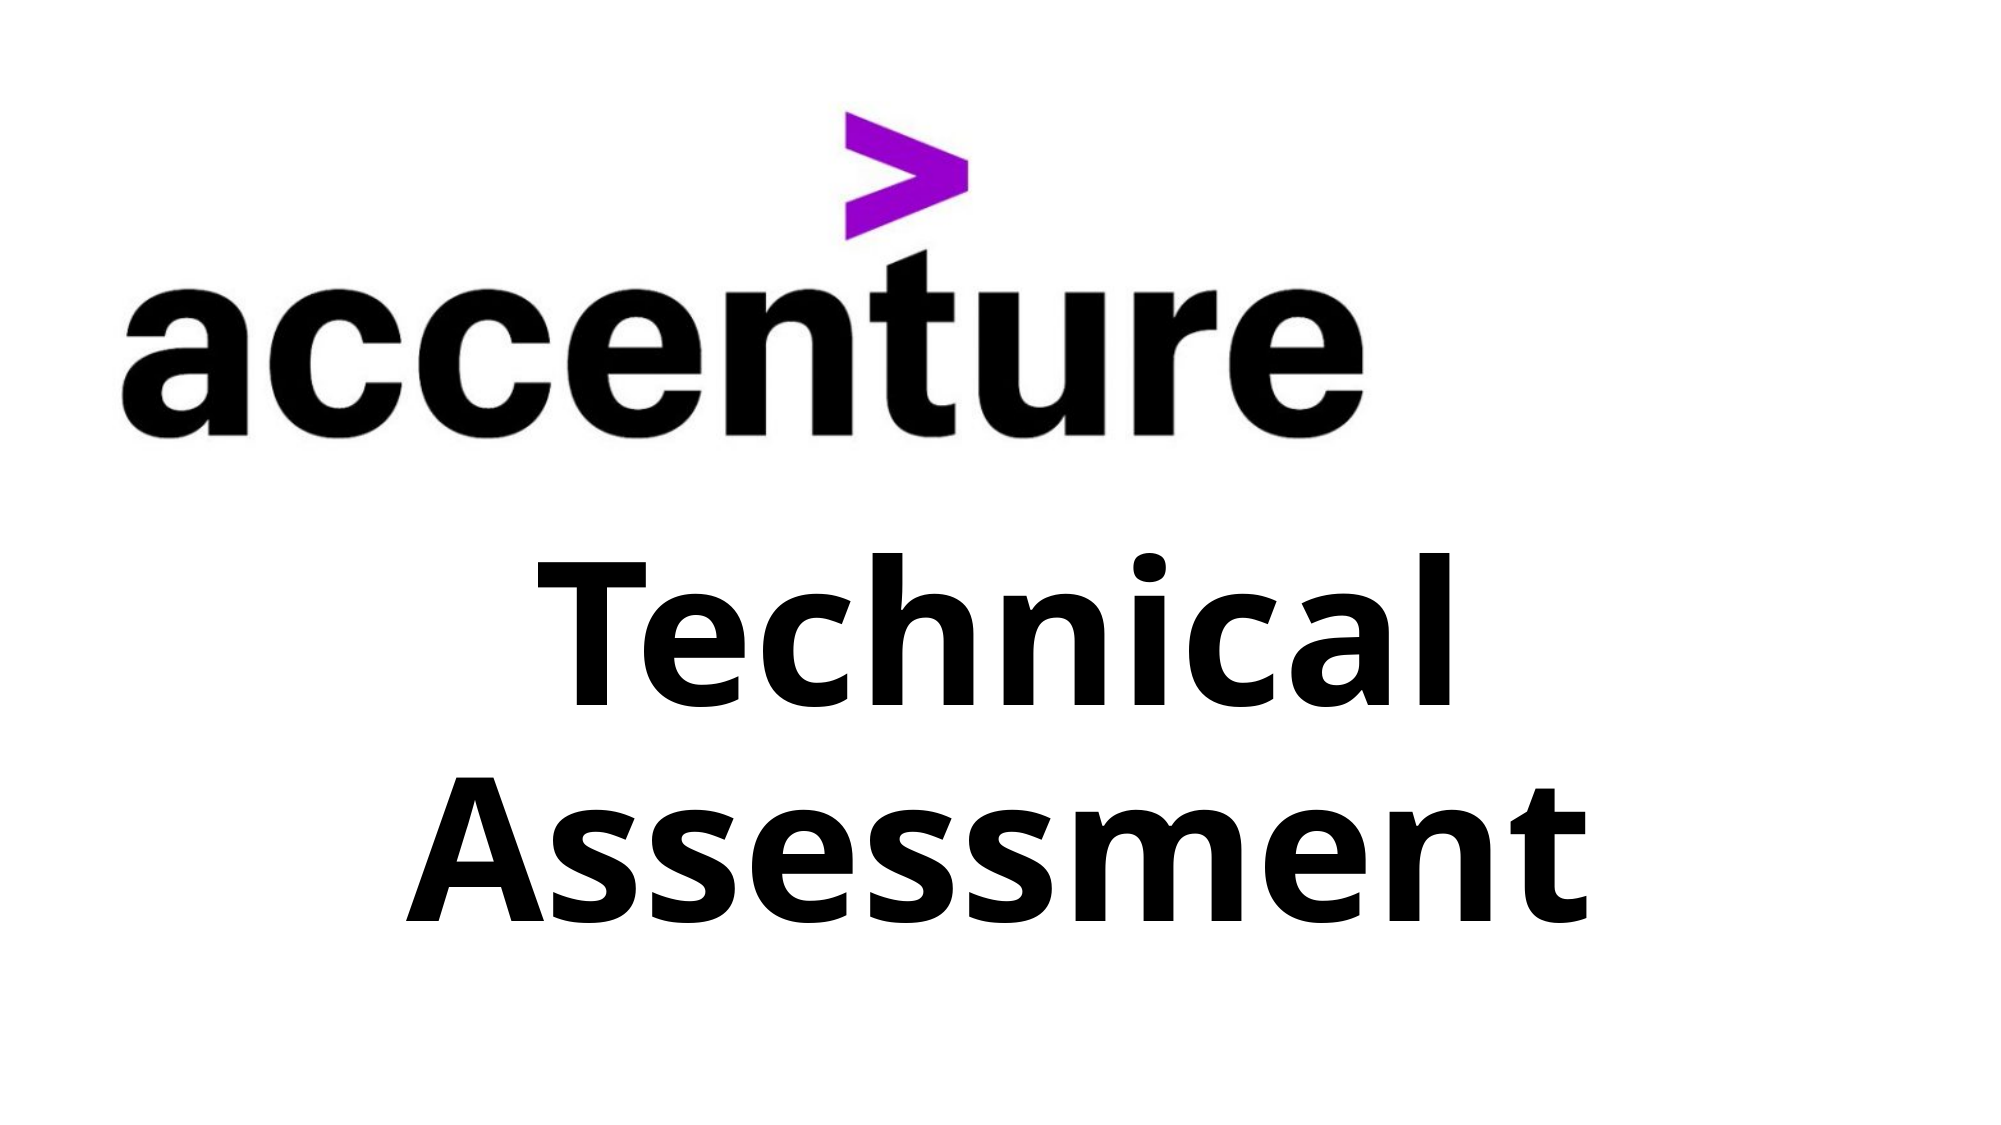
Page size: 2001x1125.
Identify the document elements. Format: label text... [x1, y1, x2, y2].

picture [92, 101, 1402, 489]
title Technical Assessment [213, 488, 1787, 973]
